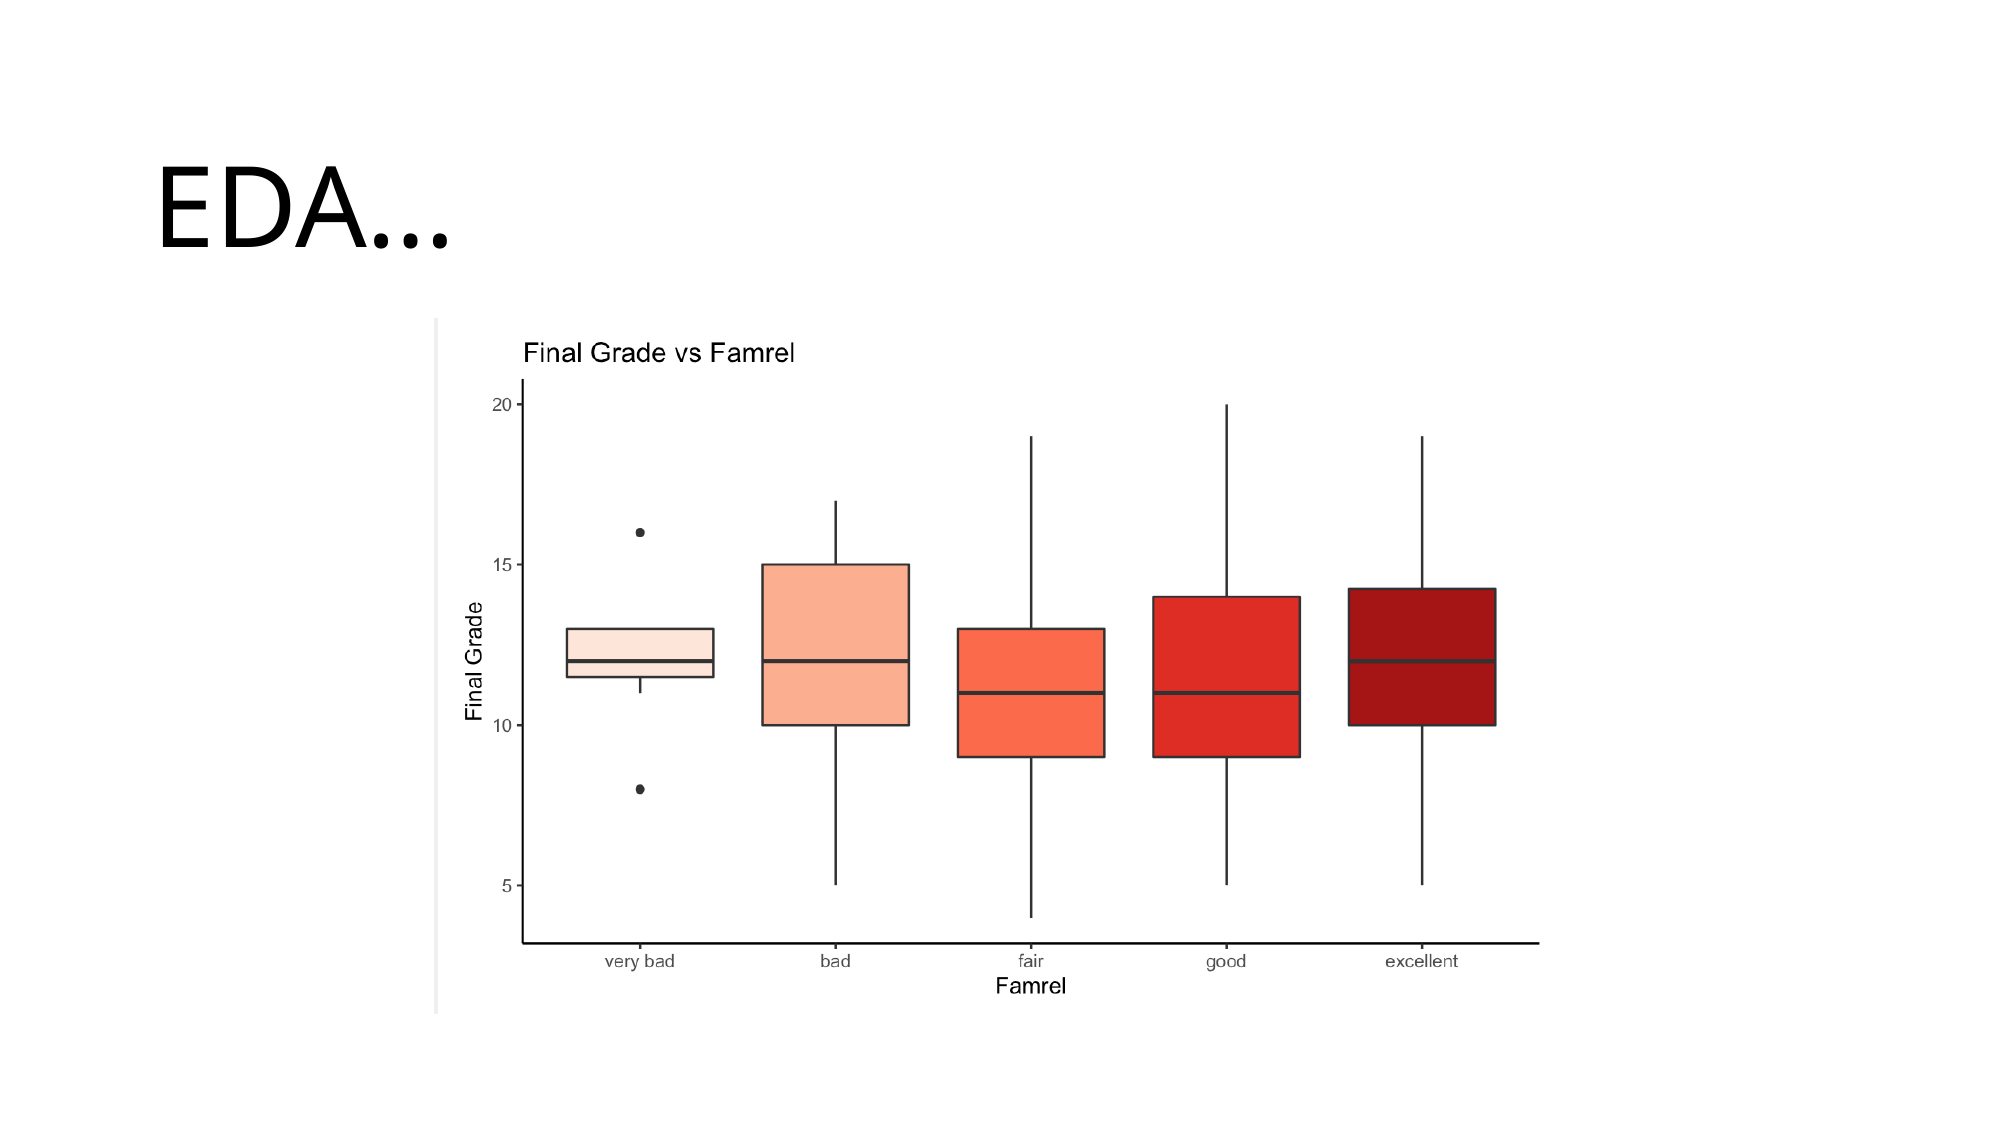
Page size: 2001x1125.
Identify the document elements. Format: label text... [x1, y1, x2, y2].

title EDA… [137, 59, 1863, 278]
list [433, 318, 1566, 1014]
